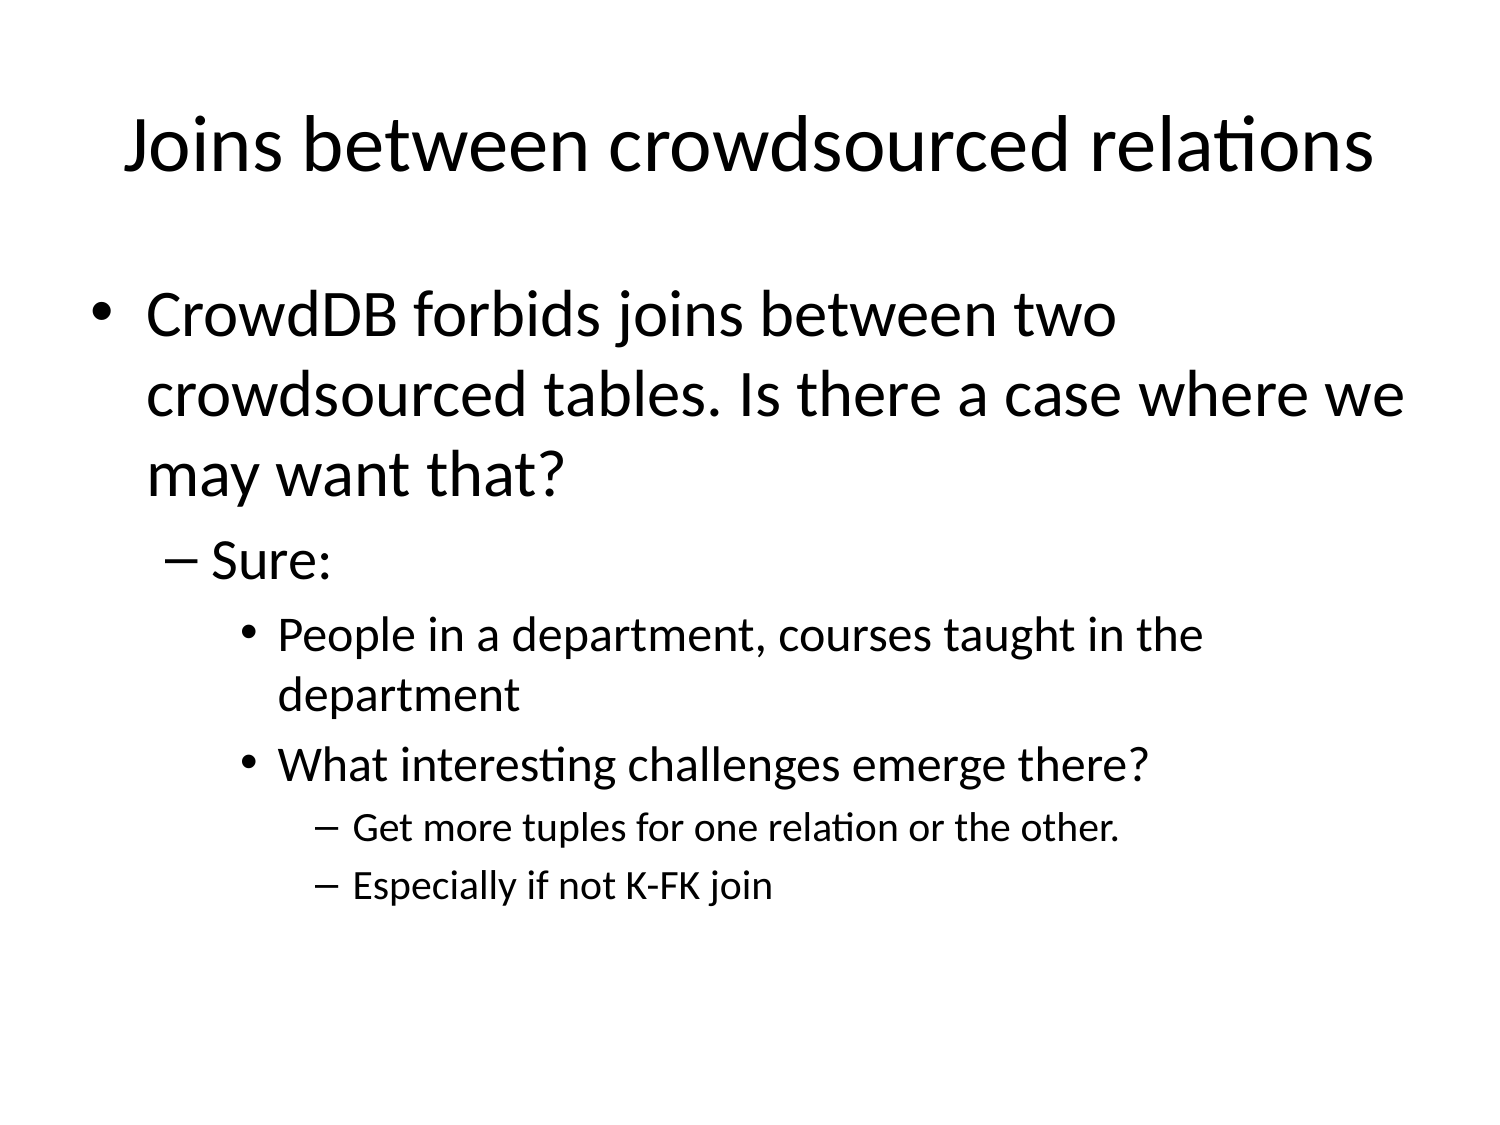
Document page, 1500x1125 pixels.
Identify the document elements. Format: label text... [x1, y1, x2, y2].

list CrowdDB forbids joins between two crowdsourced tables. Is there a case where we may want that? Sure: People in a department, courses taught in the department What interesting challenges emerge there? Get more tuples for one relation or the other. Especially if not K-FK join [75, 262, 1425, 1005]
title Joins between crowdsourced relations [75, 45, 1425, 233]
